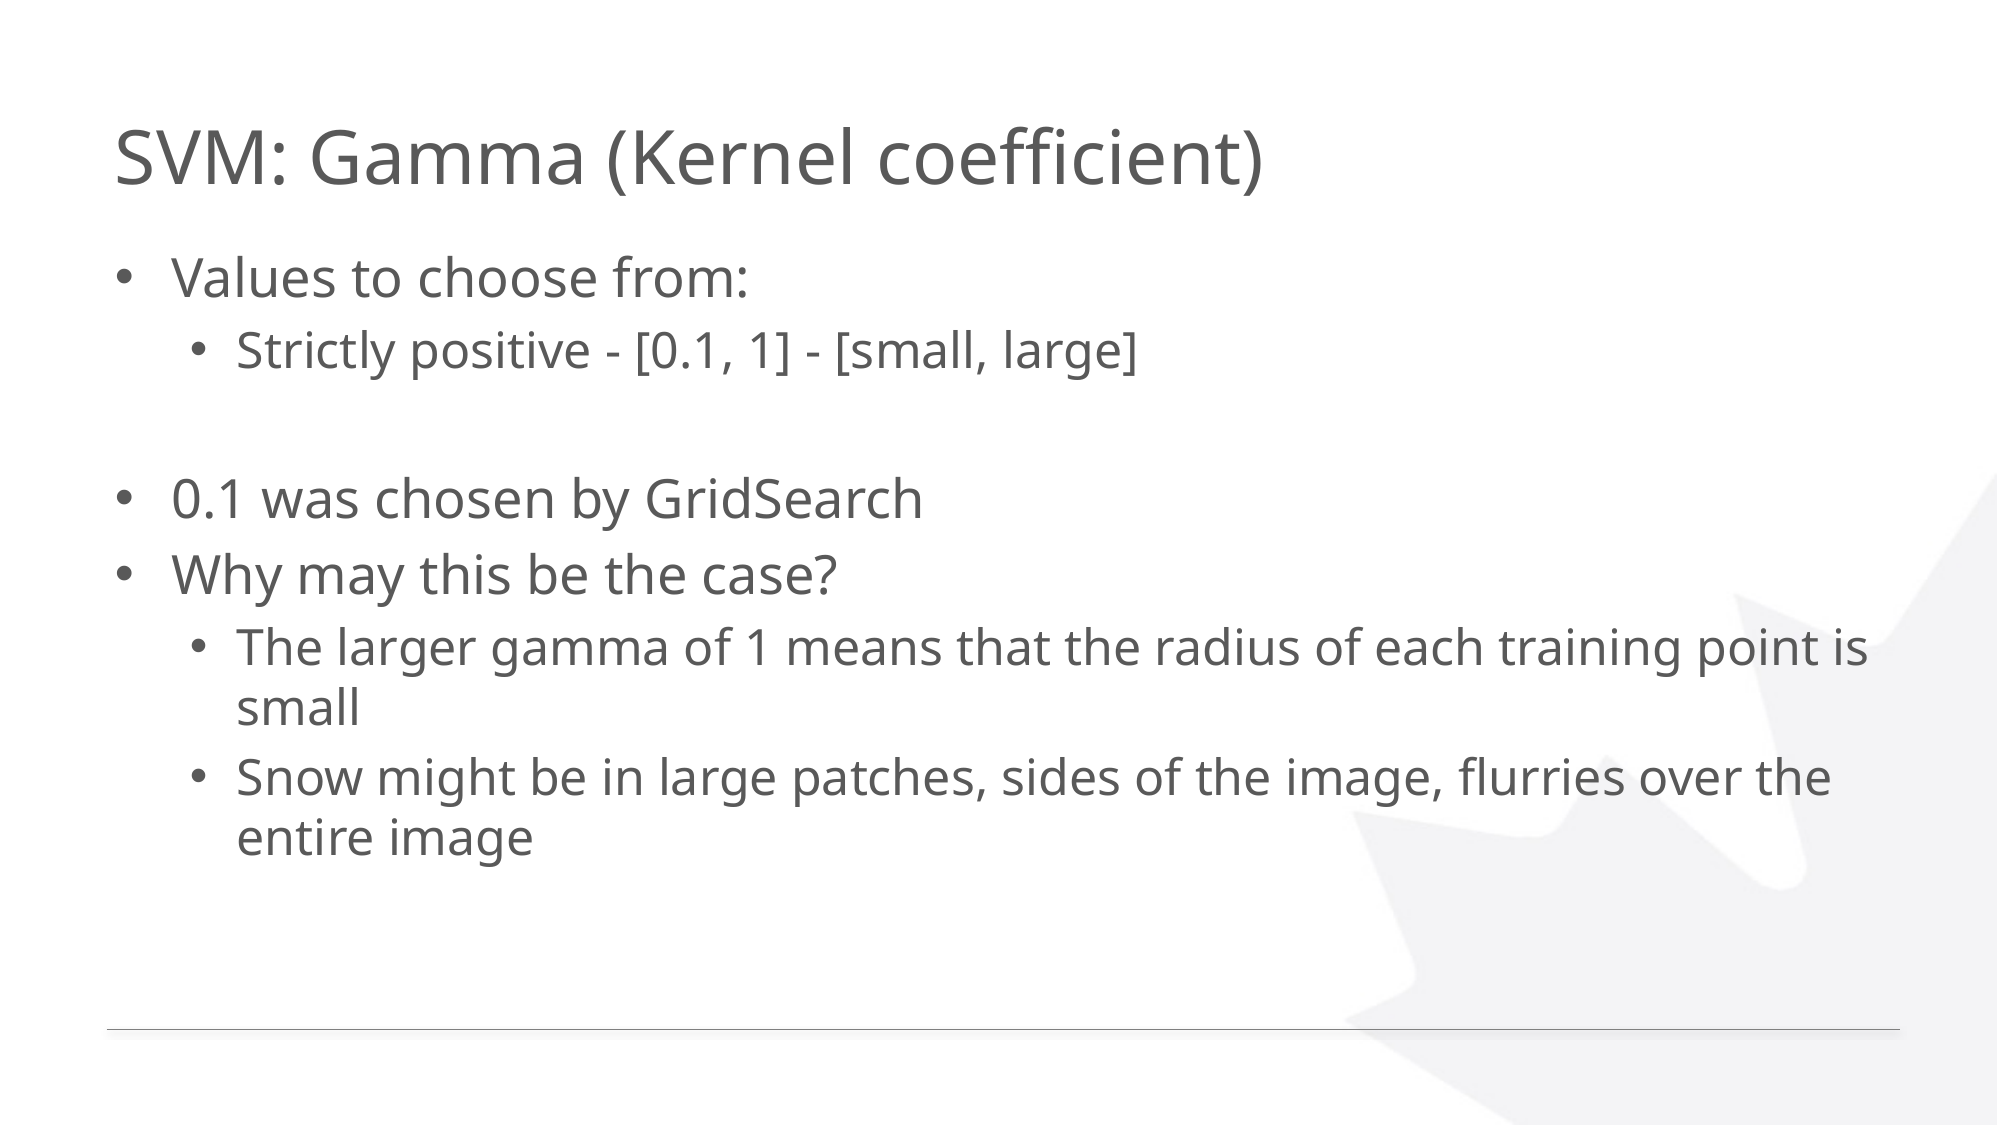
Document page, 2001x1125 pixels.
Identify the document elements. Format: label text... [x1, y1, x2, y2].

list Values to choose from: Strictly positive - [0.1, 1] - [small, large] 0.1 was chosen by GridSearch Why may this be the case? The larger gamma of 1 means that the radius of each training point is small Snow might be in large patches, sides of the image, flurries over the entire image [99, 235, 1900, 1005]
title SVM: Gamma (Kernel coefficient) [99, 45, 1900, 207]
picture [1294, 442, 1997, 1125]
